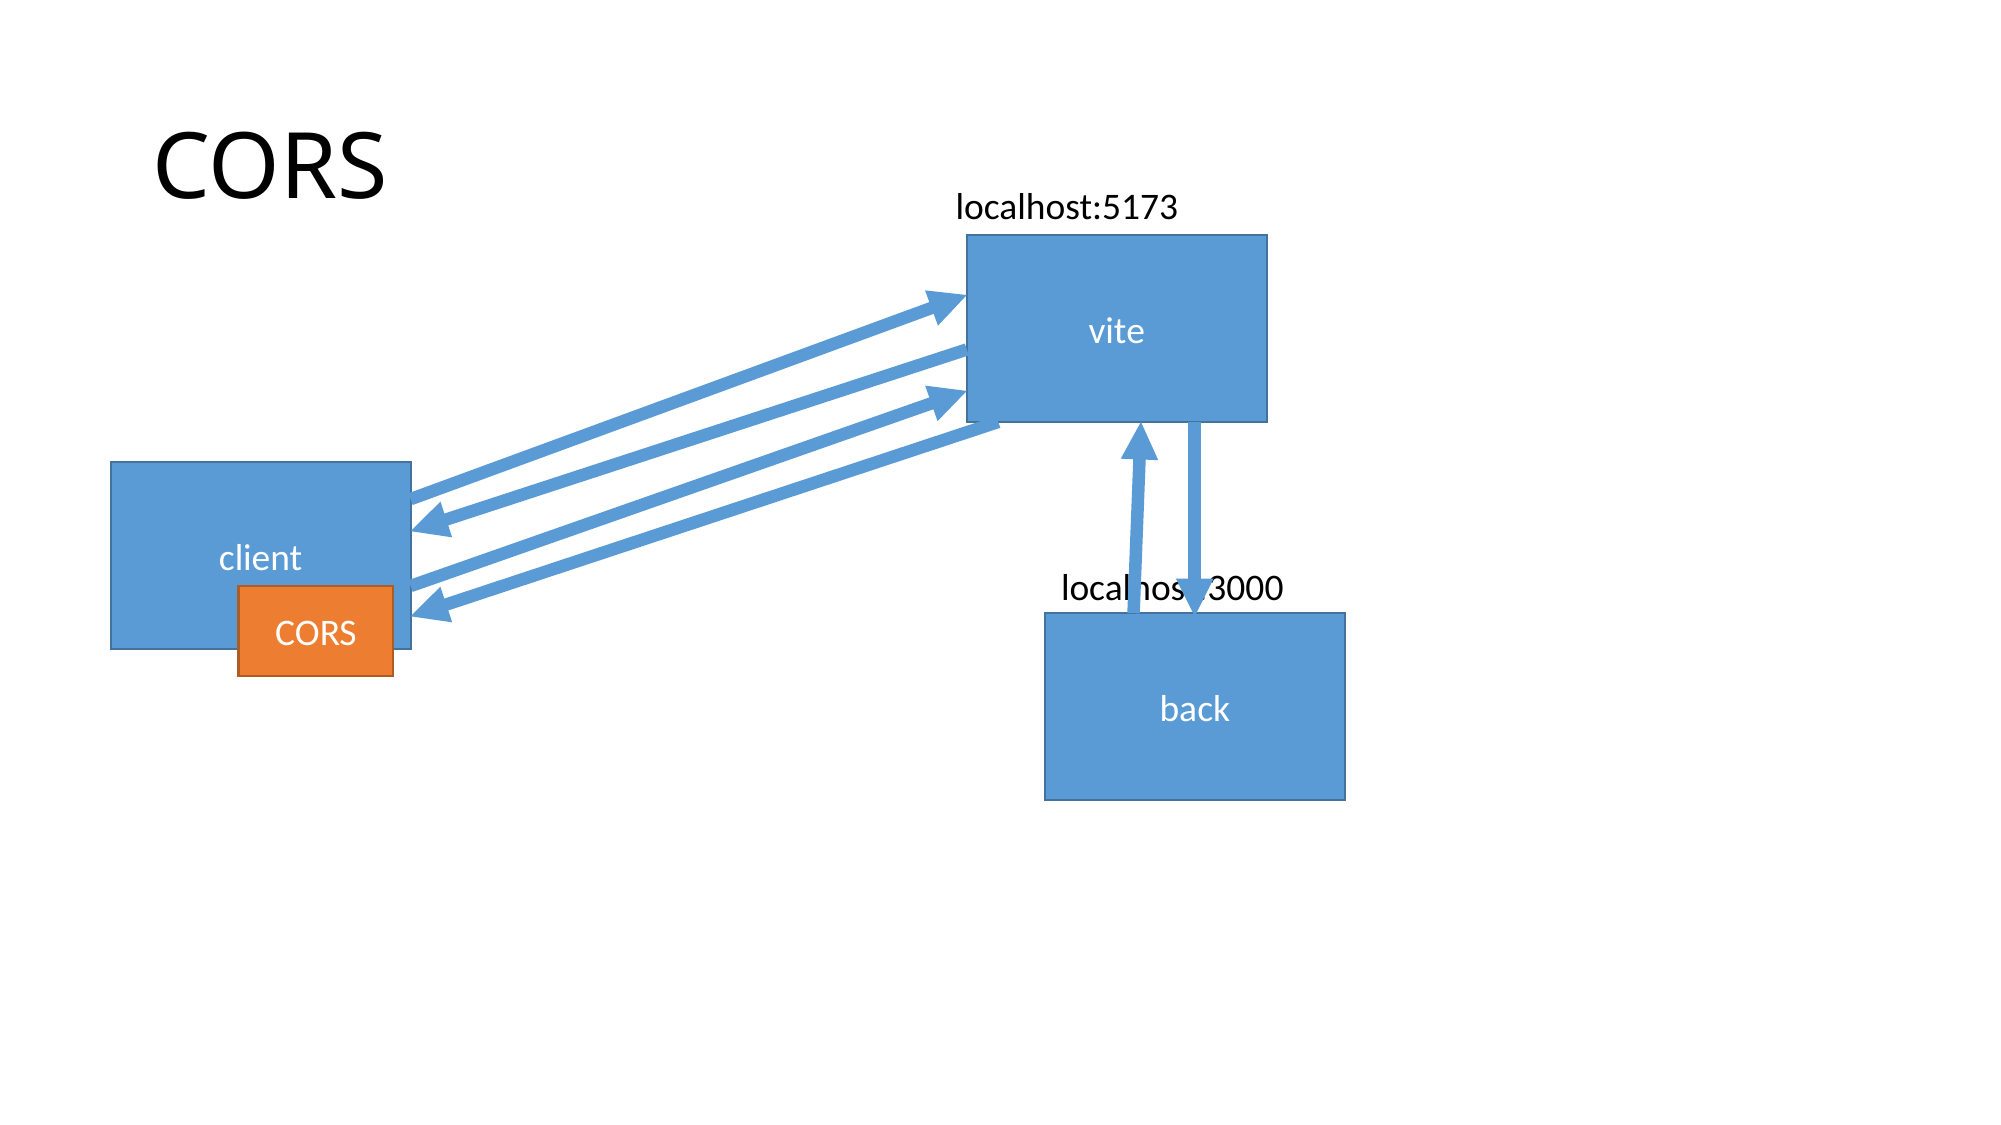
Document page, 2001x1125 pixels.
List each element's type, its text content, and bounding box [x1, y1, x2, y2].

text_box localhost:3000 [1046, 555, 1194, 616]
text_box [410, 421, 999, 617]
text_box CORS [237, 585, 394, 677]
text_box localhost:5173 [940, 174, 1194, 235]
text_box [410, 349, 967, 390]
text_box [410, 295, 967, 349]
text_box client [110, 461, 412, 650]
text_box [410, 390, 967, 421]
title CORS [137, 59, 1863, 278]
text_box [1133, 421, 1141, 614]
text_box back [1044, 612, 1346, 801]
text_box localhost:3000 [1196, 555, 1299, 616]
text_box vite [966, 234, 1268, 423]
